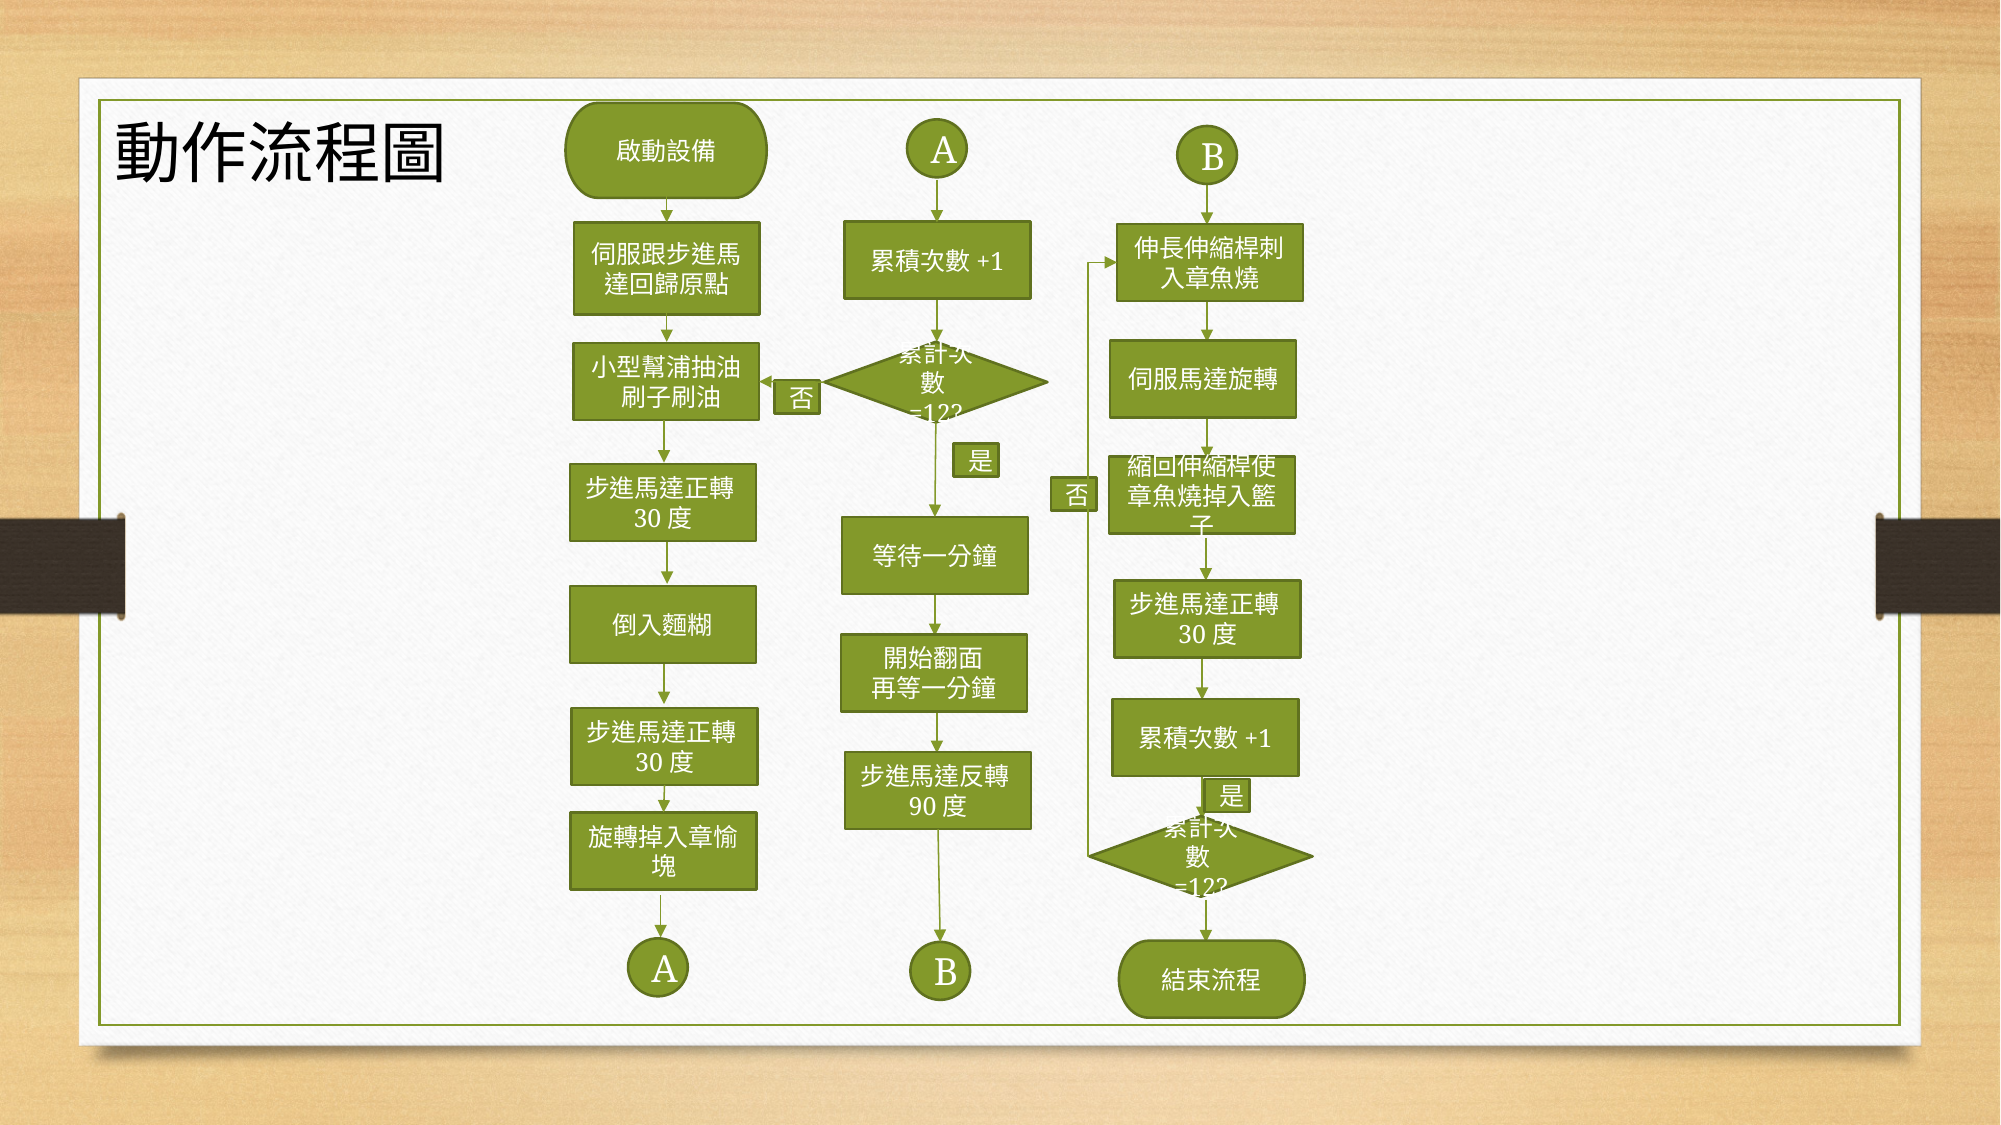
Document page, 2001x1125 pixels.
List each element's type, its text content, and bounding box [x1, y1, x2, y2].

text_box 縮回伸縮桿使章魚燒掉入籃子 [1118, 455, 1296, 535]
text_box 累計次數=12? [823, 340, 1049, 424]
text_box 步進馬達正轉30度 [570, 707, 759, 786]
text_box 步進馬達正轉30度 [569, 463, 757, 542]
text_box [1089, 262, 1118, 857]
text_box 步進馬達反轉90度 [844, 751, 1032, 830]
text_box A [905, 118, 969, 179]
text_box 啟動設備 [564, 101, 769, 200]
text_box 否 [1050, 476, 1087, 512]
text_box 旋轉掉入章愉塊 [569, 811, 758, 891]
text_box 伺服跟步進馬達回歸原點 [573, 221, 761, 316]
text_box 小型幫浦抽油 刷子刷油 [572, 342, 760, 421]
text_box B [909, 940, 972, 1002]
text_box 是 [952, 442, 1000, 478]
text_box 開始翻面 再等一分鐘 [840, 633, 1028, 713]
picture [0, 0, 2001, 1125]
text_box 累積次數+1 [1118, 698, 1300, 777]
text_box 是 [1203, 778, 1251, 813]
text_box 步進馬達正轉30度 [1118, 579, 1302, 659]
text_box 動作流程圖 [99, 102, 486, 199]
text_box B [1175, 124, 1239, 186]
text_box 等待一分鐘 [841, 516, 1029, 595]
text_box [937, 828, 941, 943]
text_box 結束流程 [1117, 939, 1307, 1019]
text_box 伸長伸縮桿刺入章魚燒 [1116, 223, 1304, 302]
text_box A [626, 937, 690, 998]
text_box 否 [773, 383, 821, 415]
text_box 累計次數=12? [1088, 814, 1314, 898]
text_box 倒入麵糊 [569, 585, 757, 664]
text_box 伺服馬達旋轉 [1118, 339, 1297, 419]
text_box 累積次數+1 [843, 220, 1032, 300]
